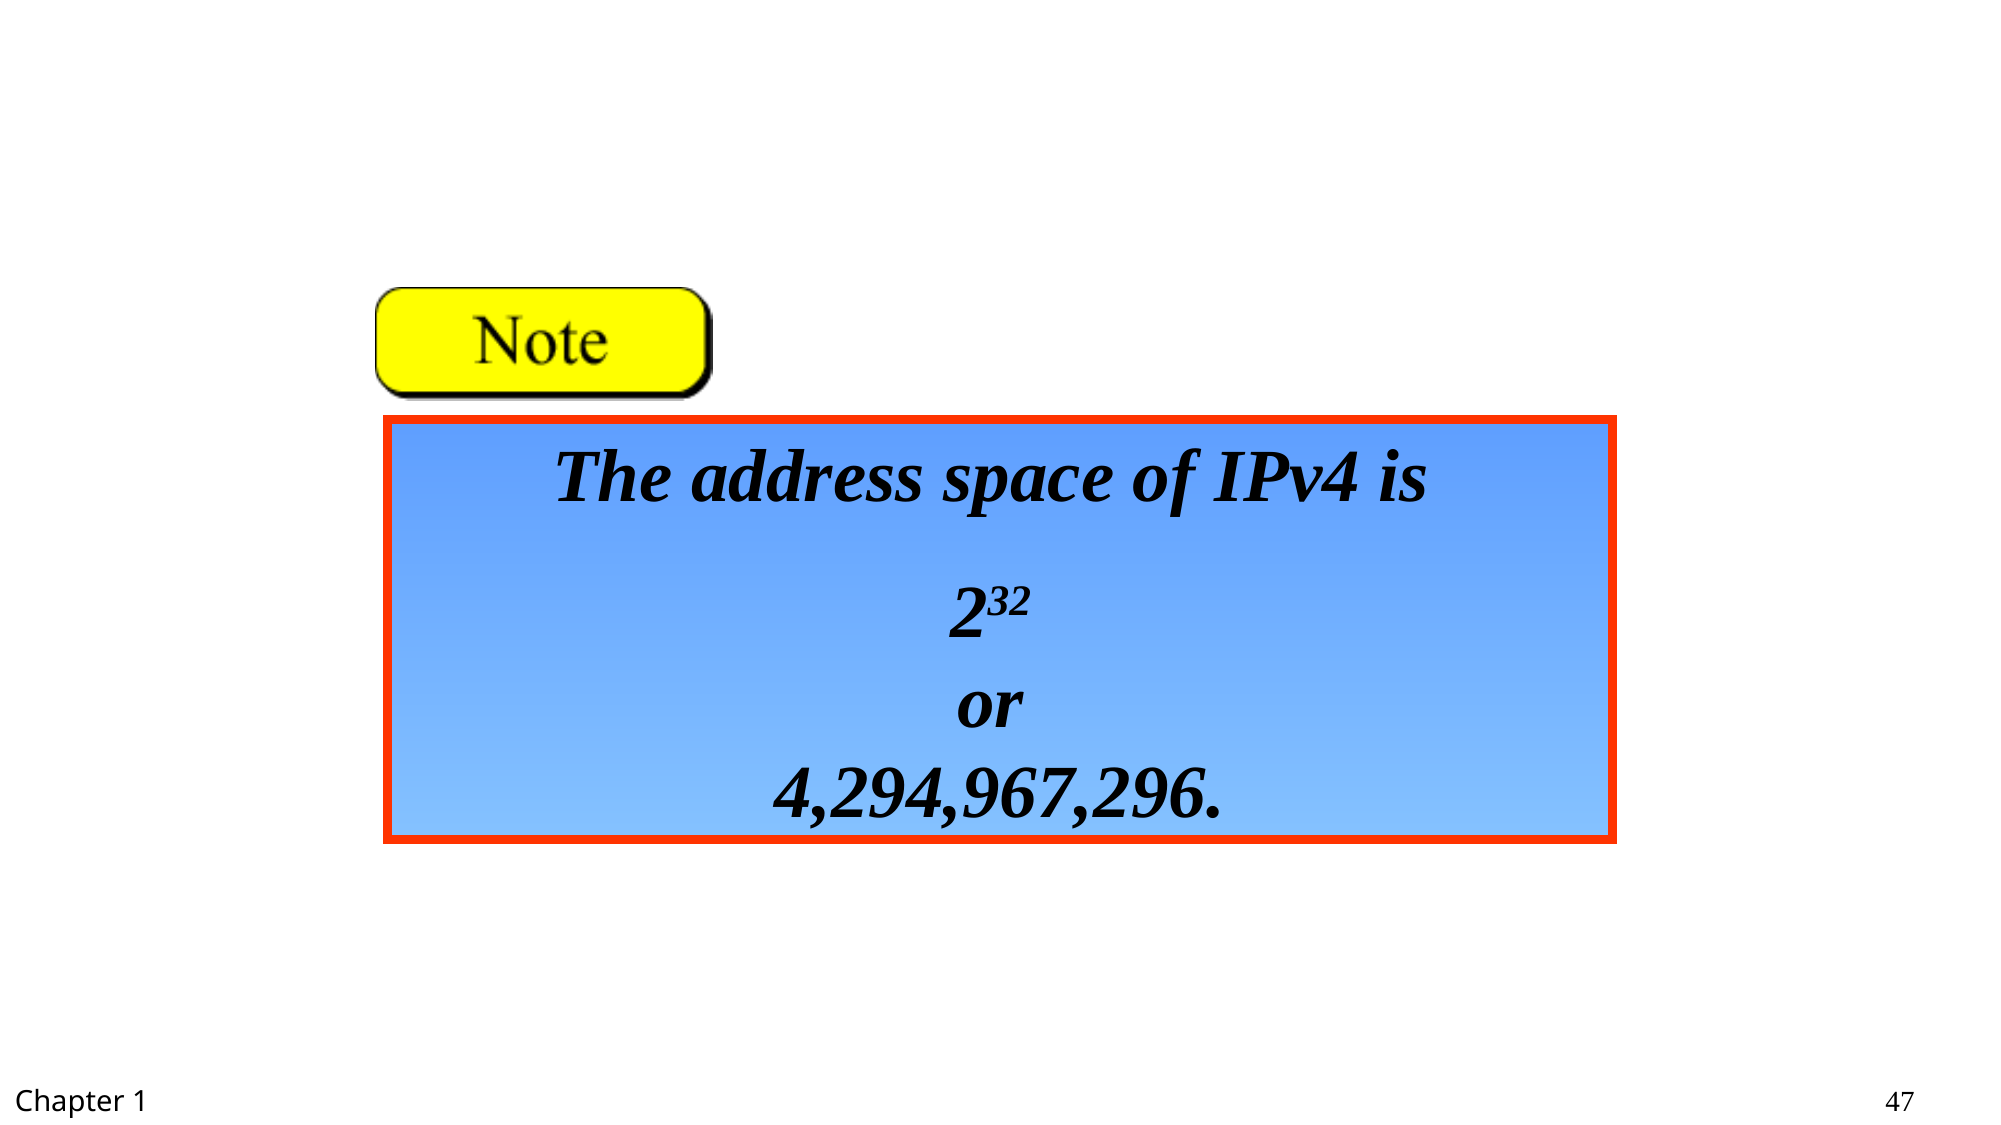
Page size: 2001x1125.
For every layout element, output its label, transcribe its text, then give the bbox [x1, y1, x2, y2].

picture [374, 287, 713, 402]
text_box The address space of IPv4 is 232 or 4,294,967,296. [387, 419, 1613, 840]
